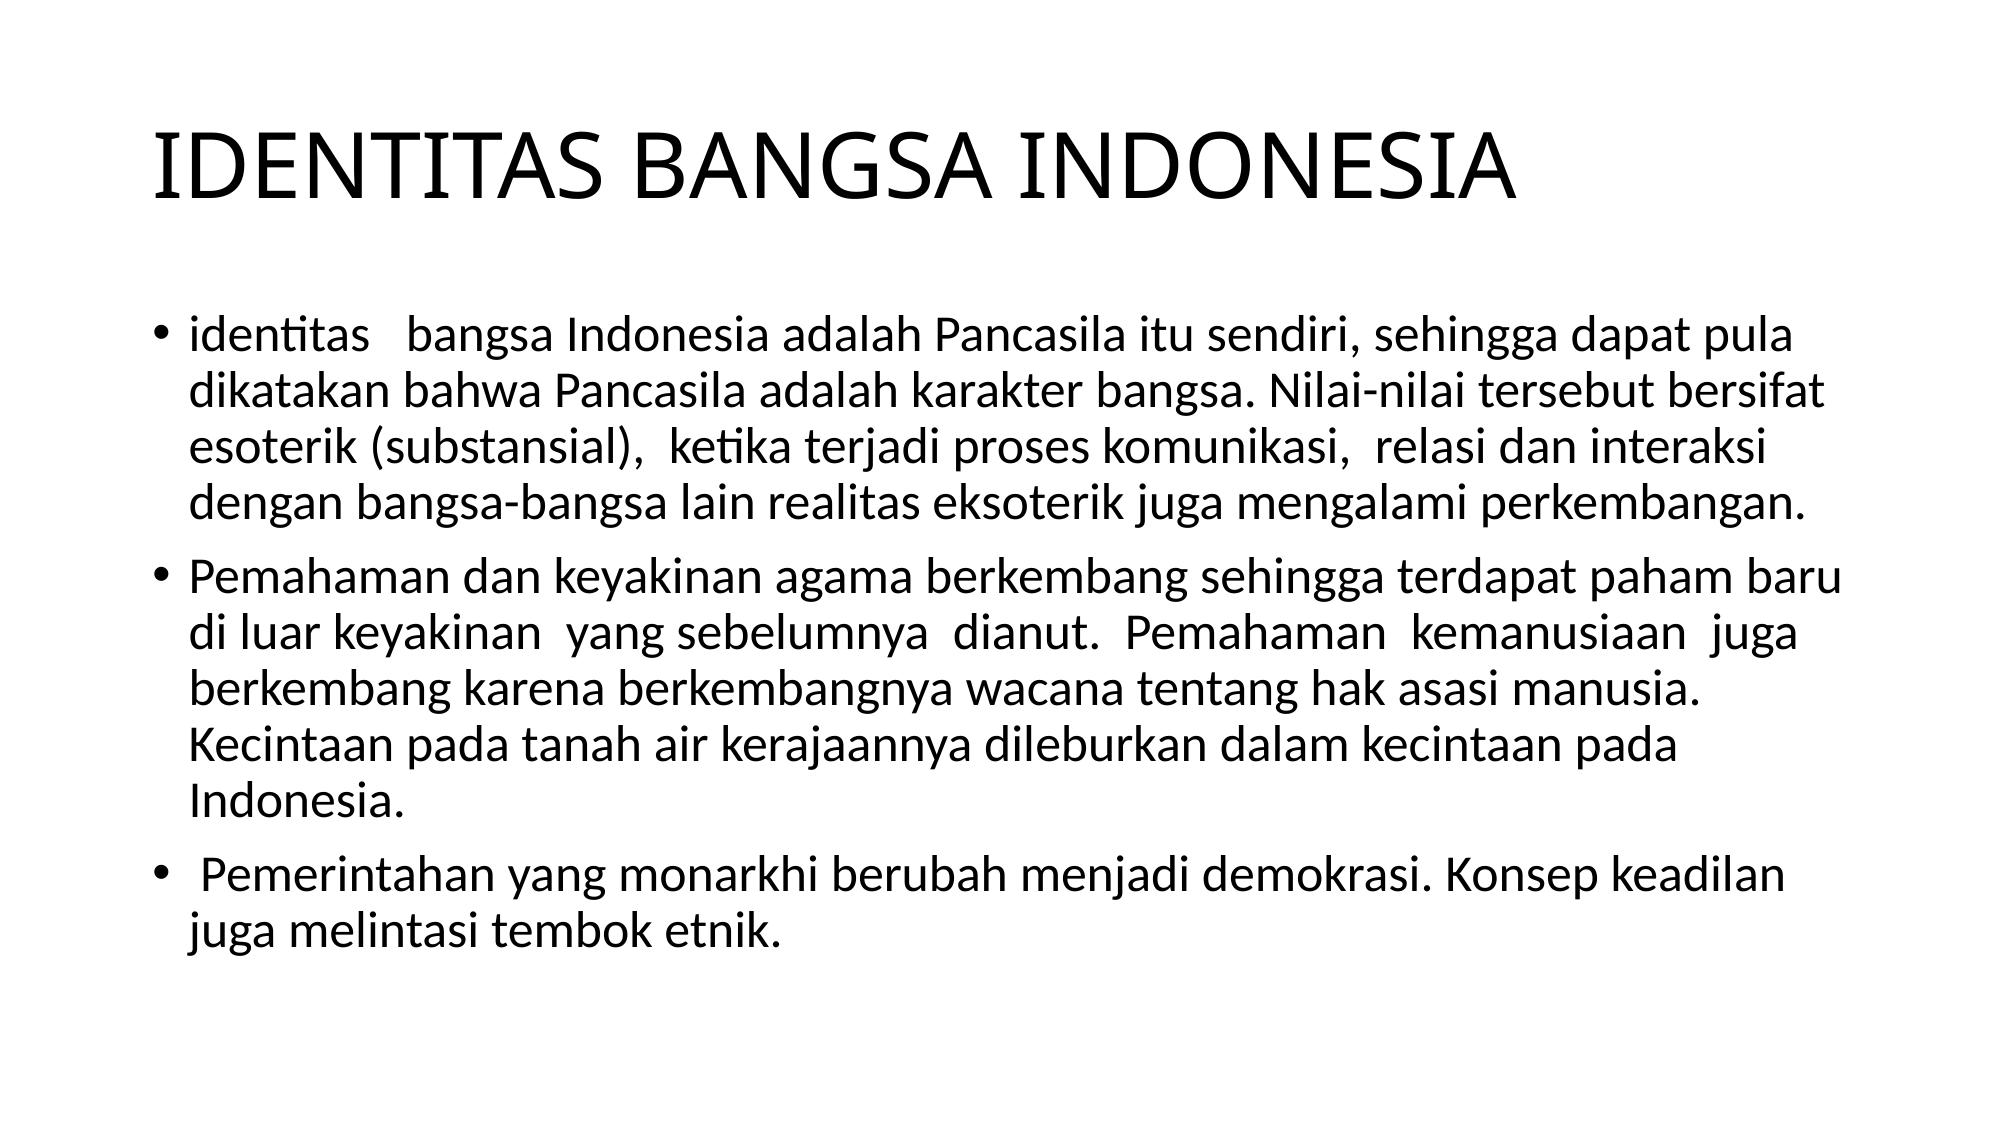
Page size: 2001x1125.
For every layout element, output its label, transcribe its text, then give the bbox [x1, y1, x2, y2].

list identitas bangsa Indonesia adalah Pancasila itu sendiri, sehingga dapat pula dikatakan bahwa Pancasila adalah karakter bangsa. Nilai-nilai tersebut bersifat esoterik (substansial), ketika terjadi proses komunikasi, relasi dan interaksi dengan bangsa-bangsa lain realitas eksoterik juga mengalami perkembangan. Pemahaman dan keyakinan agama berkembang sehingga terdapat paham baru di luar keyakinan yang sebelumnya dianut. Pemahaman kemanusiaan juga berkembang karena berkembangnya wacana tentang hak asasi manusia. Kecintaan pada tanah air kerajaannya dileburkan dalam kecintaan pada Indonesia. Pemerintahan yang monarkhi berubah menjadi demokrasi. Konsep keadilan juga melintasi tembok etnik. [137, 299, 1863, 1014]
title IDENTITAS BANGSA INDONESIA [137, 59, 1863, 278]
